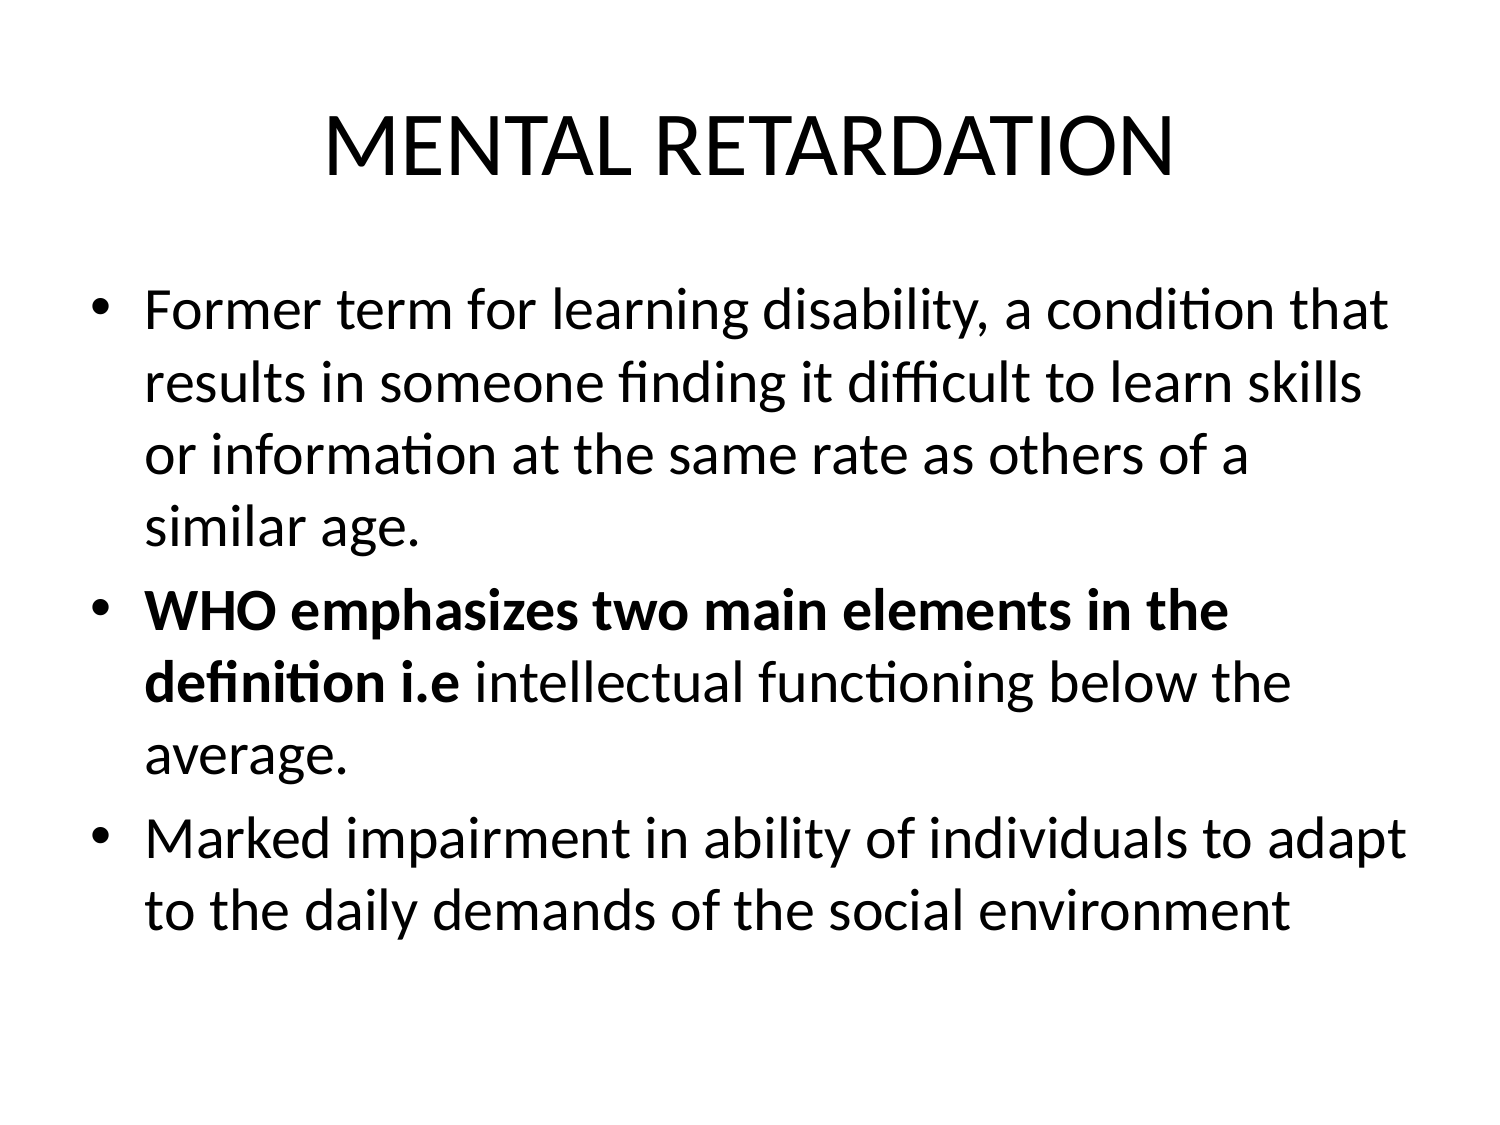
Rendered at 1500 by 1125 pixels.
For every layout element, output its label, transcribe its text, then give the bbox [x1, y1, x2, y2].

title MENTAL RETARDATION [75, 45, 1425, 233]
list Former term for learning disability, a condition that results in someone finding it difficult to learn skills or information at the same rate as others of a similar age. WHO emphasizes two main elements in the definition i.e intellectual functioning below the average. Marked impairment in ability of individuals to adapt to the daily demands of the social environment [75, 262, 1425, 1005]
